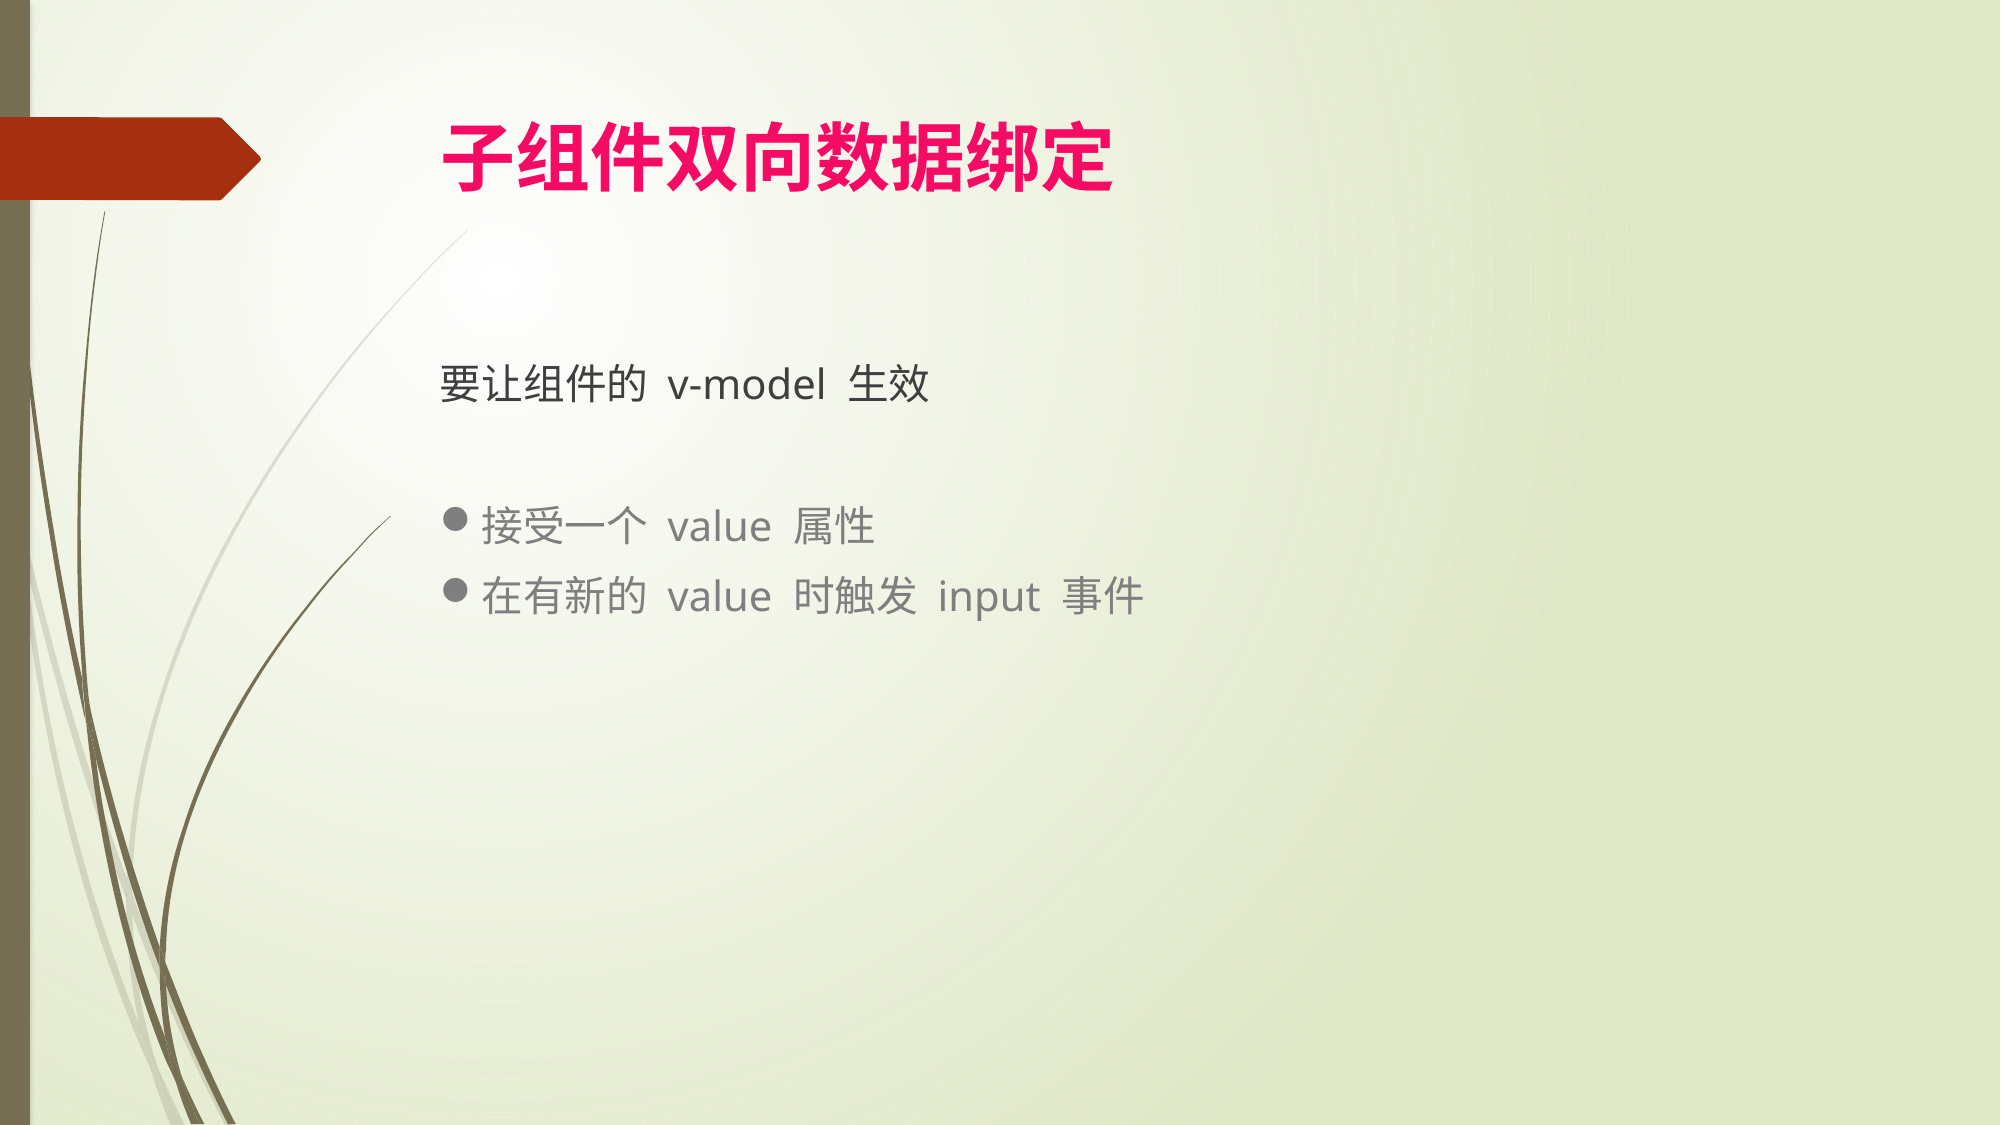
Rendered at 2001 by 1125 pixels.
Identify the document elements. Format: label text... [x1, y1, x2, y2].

list 要让组件的 v-model 生效 接受一个 value 属性 在有新的 value 时触发 input 事件 [424, 350, 1888, 970]
title 子组件双向数据绑定 [425, 102, 1888, 313]
